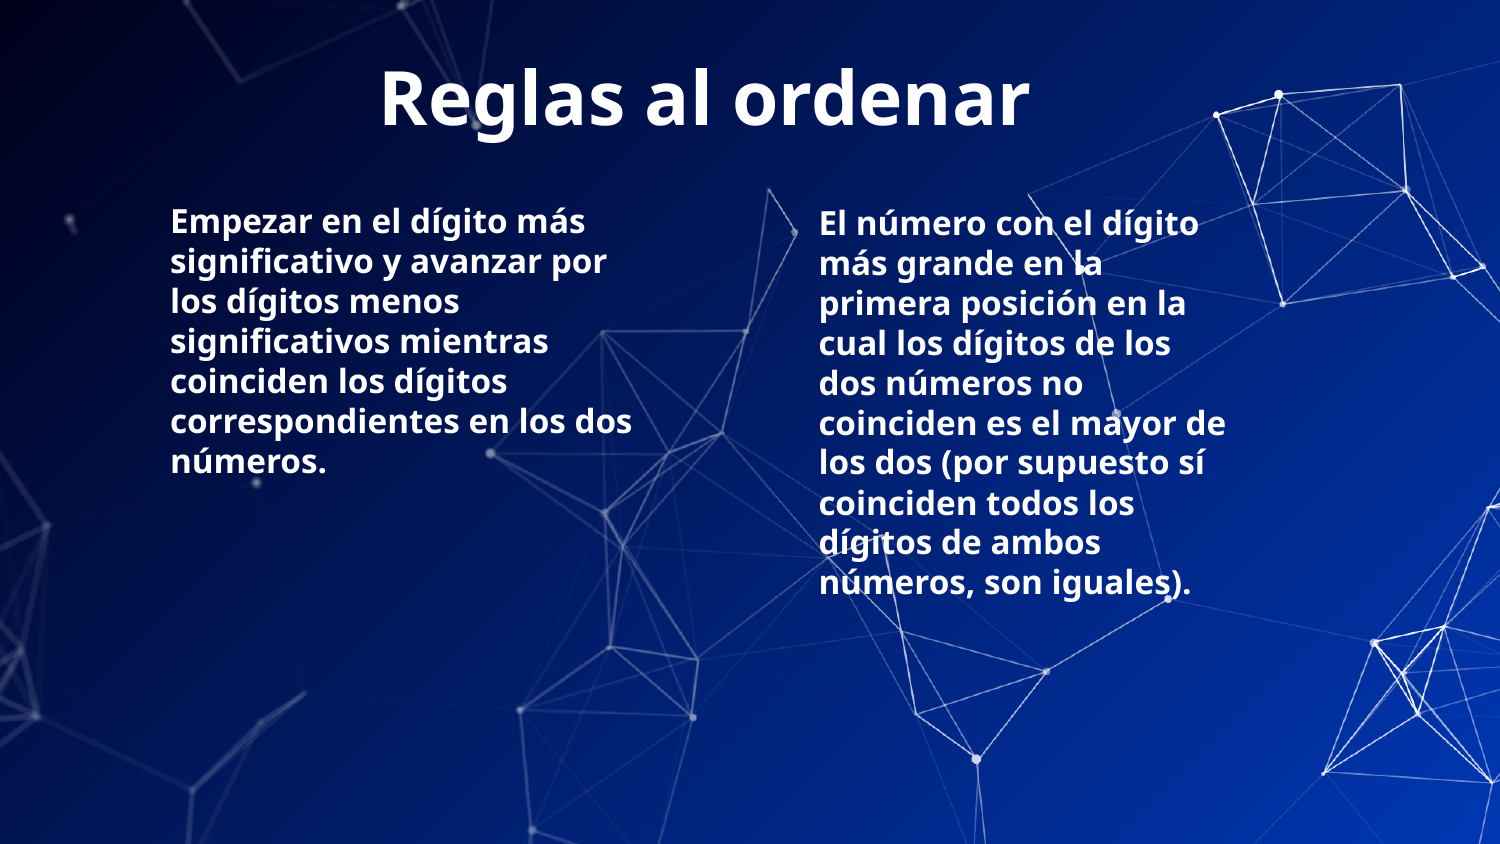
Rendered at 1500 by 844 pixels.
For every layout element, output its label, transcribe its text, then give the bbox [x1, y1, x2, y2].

slide_number 5 [1391, 779, 1482, 844]
picture [0, 0, 1500, 844]
title Reglas al ordenar [378, 0, 1368, 141]
list Empezar en el dígito más significativo y avanzar por los dígitos menos significativos mientras coinciden los dígitos correspondientes en los dos números. [170, 200, 635, 536]
list El número con el dígito más grande en la primera posición en la cual los dígitos de los dos números no coinciden es el mayor de los dos (por supuesto sí coinciden todos los dígitos de ambos números, son iguales). [818, 202, 1231, 573]
